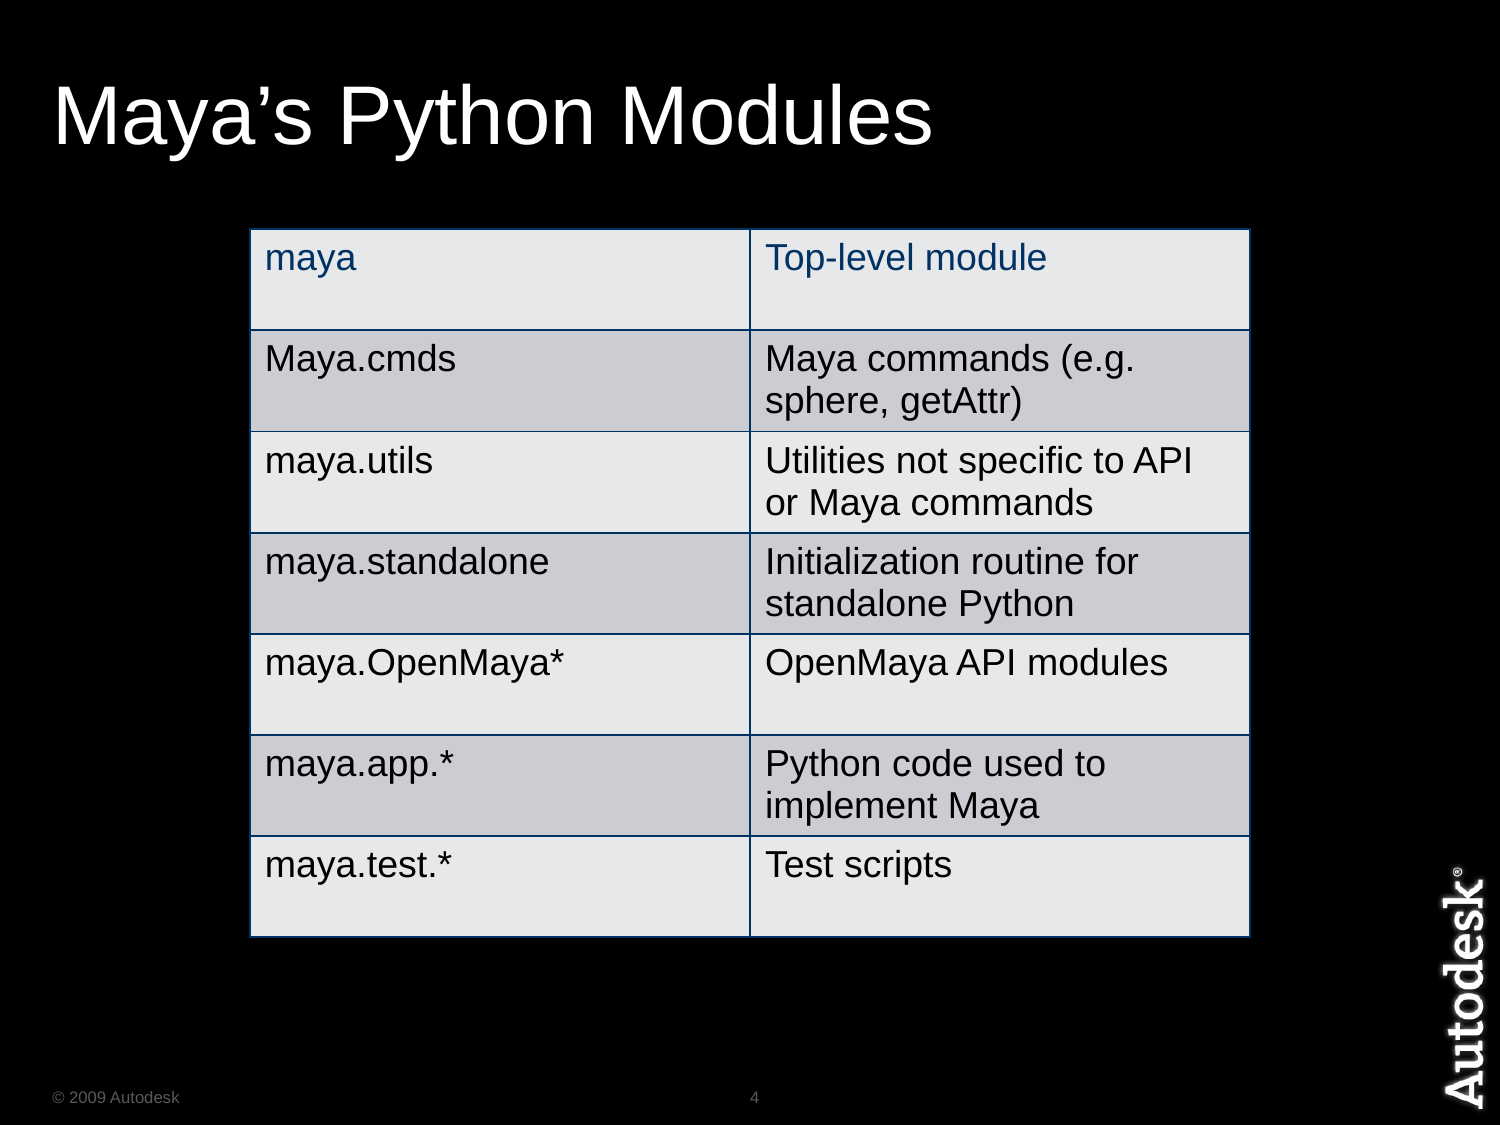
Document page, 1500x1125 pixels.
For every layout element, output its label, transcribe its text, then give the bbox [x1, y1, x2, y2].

table_cell maya.utils [251, 432, 749, 532]
table_cell OpenMaya API modules [751, 635, 1249, 734]
table_cell maya.test.* [251, 837, 749, 936]
table_cell Maya.cmds [251, 331, 749, 431]
title Maya’s Python Modules [52, 22, 1401, 211]
table_cell maya.OpenMaya* [251, 635, 749, 734]
picture [1402, 0, 1500, 1125]
table_cell Initialization routine for standalone Python [751, 534, 1249, 633]
table_cell Python code used to implement Maya [751, 736, 1249, 835]
table_cell Test scripts [751, 837, 1249, 936]
table_cell Maya commands (e.g. sphere, getAttr) [751, 331, 1249, 431]
table_cell maya.app.* [251, 736, 749, 835]
table_header maya [251, 230, 749, 329]
table_cell Utilities not specific to API or Maya commands [751, 432, 1249, 532]
table_cell maya.standalone [251, 534, 749, 633]
table_header Top-level module [751, 230, 1249, 329]
